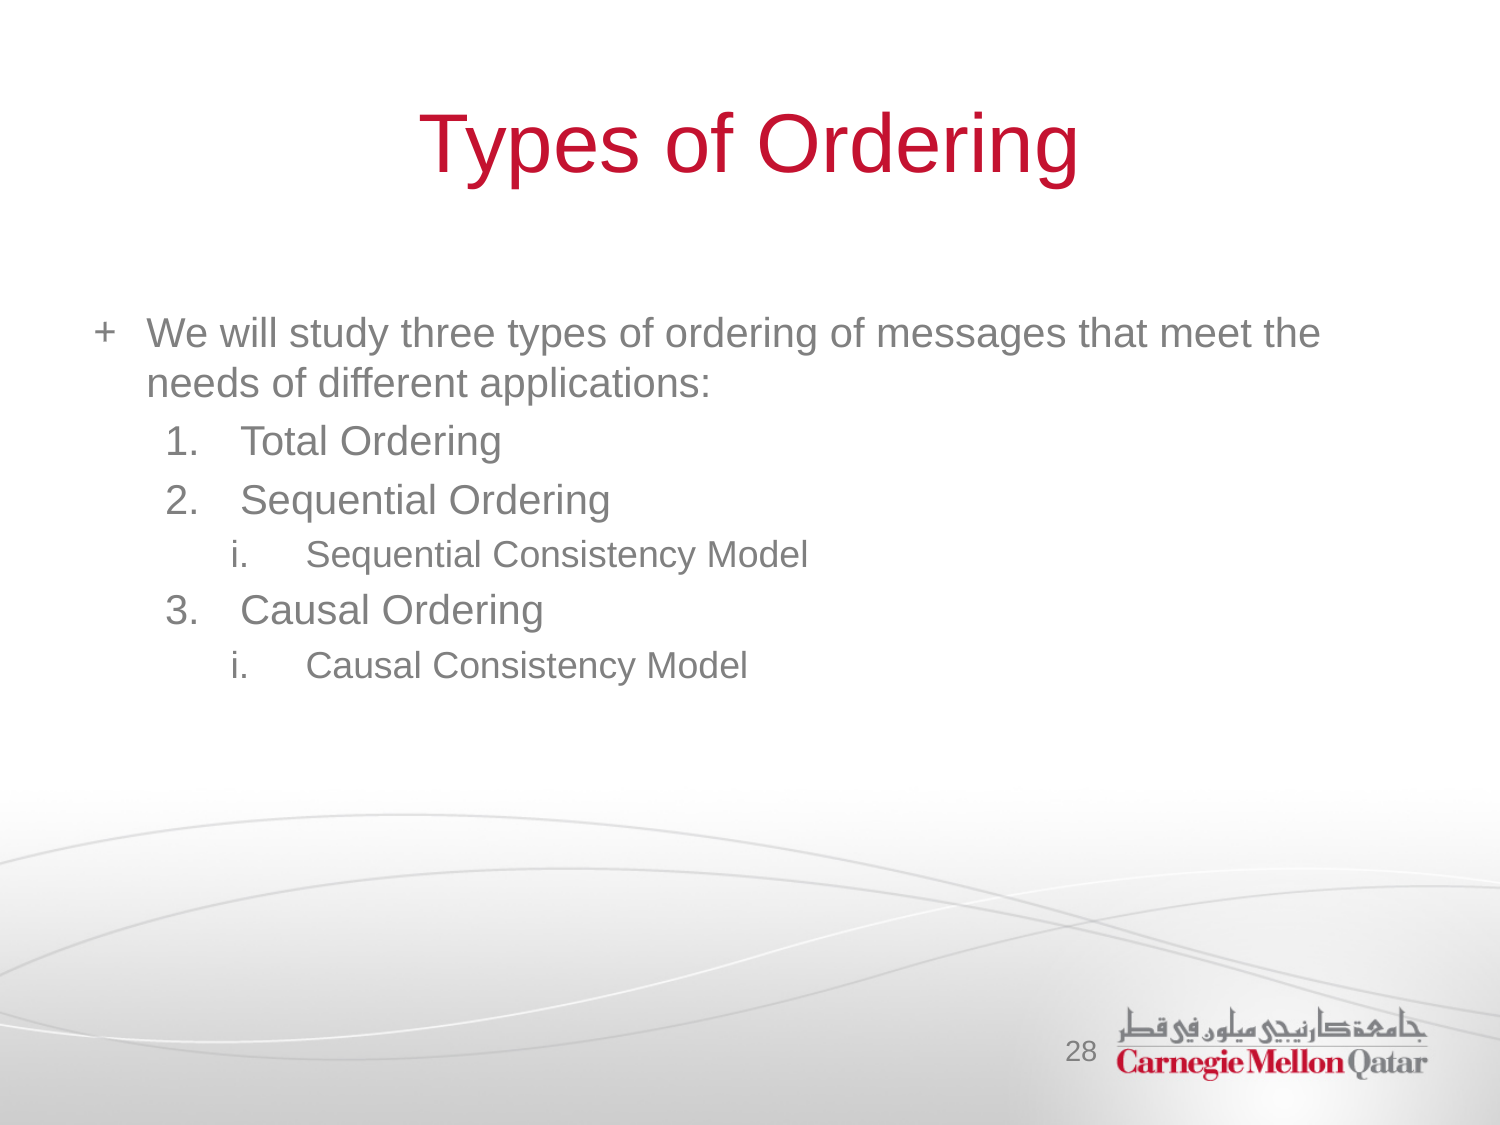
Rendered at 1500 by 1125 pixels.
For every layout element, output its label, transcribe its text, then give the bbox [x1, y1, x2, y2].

picture [0, 0, 1500, 1125]
list We will study three types of ordering of messages that meet the needs of different applications: Total Ordering Sequential Ordering Sequential Consistency Model Causal Ordering Causal Consistency Model [74, 262, 1426, 1006]
title Types of Ordering [74, 44, 1426, 233]
slide_number 28 [975, 1024, 1113, 1103]
